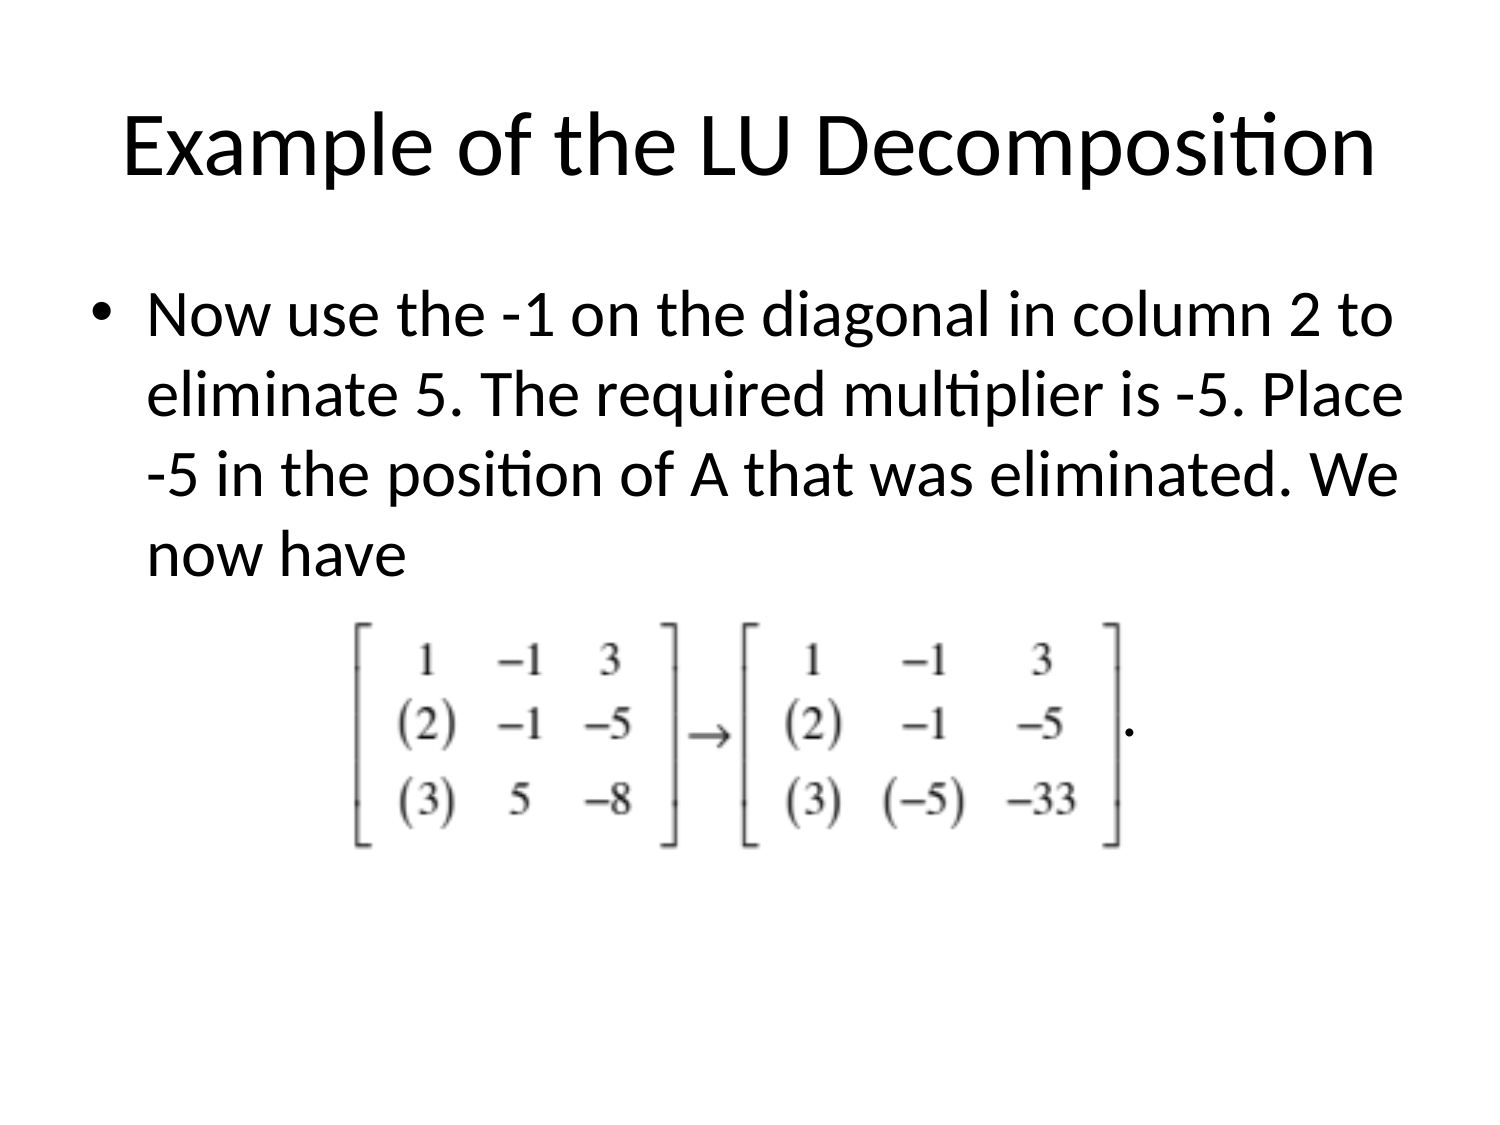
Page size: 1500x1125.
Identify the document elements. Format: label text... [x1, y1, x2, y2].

list Now use the -1 on the diagonal in column 2 to eliminate 5. The required multiplier is -5. Place -5 in the position of A that was eliminated. We now have . [75, 262, 1425, 1113]
title Example of the LU Decomposition [75, 45, 1425, 233]
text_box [349, 612, 1124, 851]
